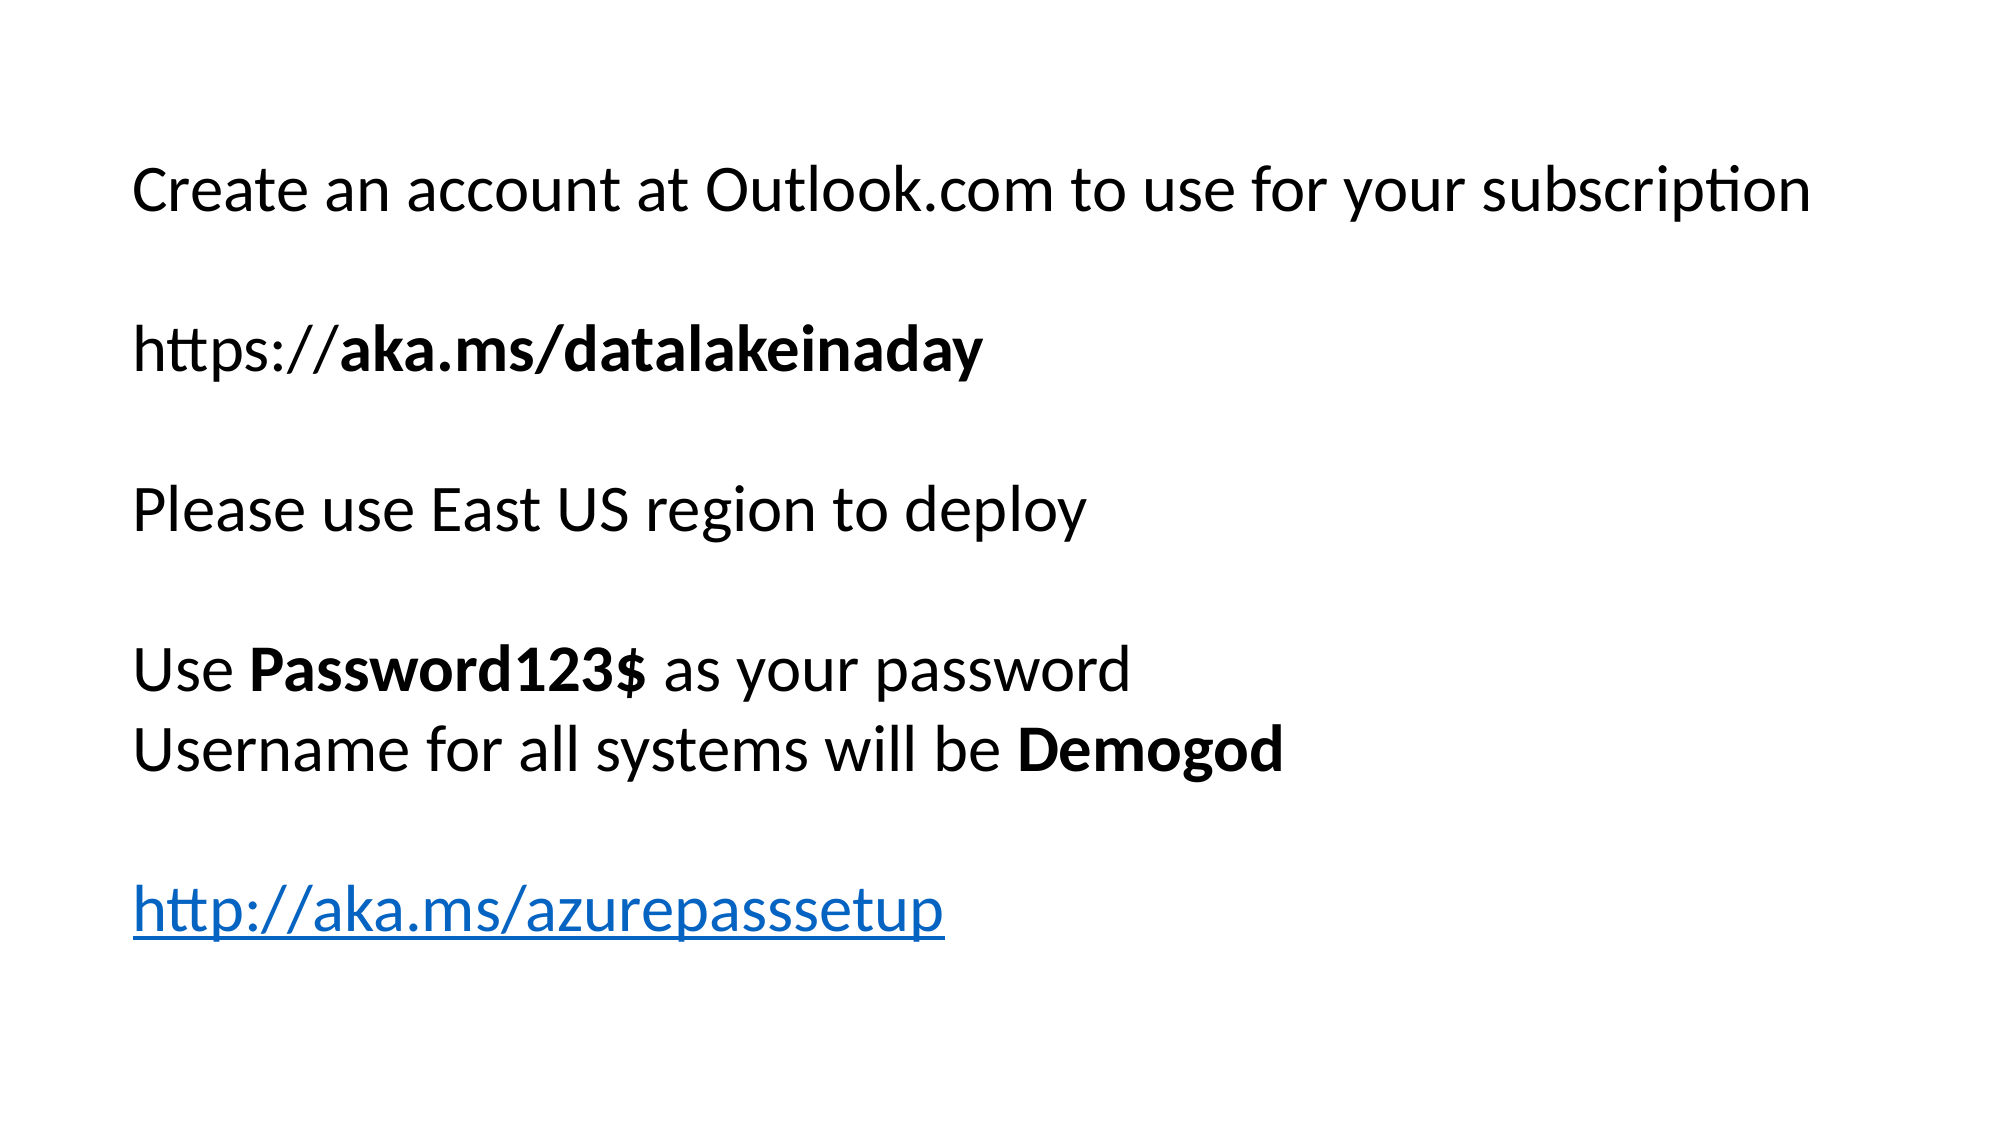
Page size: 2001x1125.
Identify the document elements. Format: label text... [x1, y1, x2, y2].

text_box Create an account at Outlook.com to use for your subscription https://aka.ms/datalakeinaday Please use East US region to deploy Use Password123$ as your password Username for all systems will be Demogod http://aka.ms/azurepasssetup [117, 137, 1855, 953]
